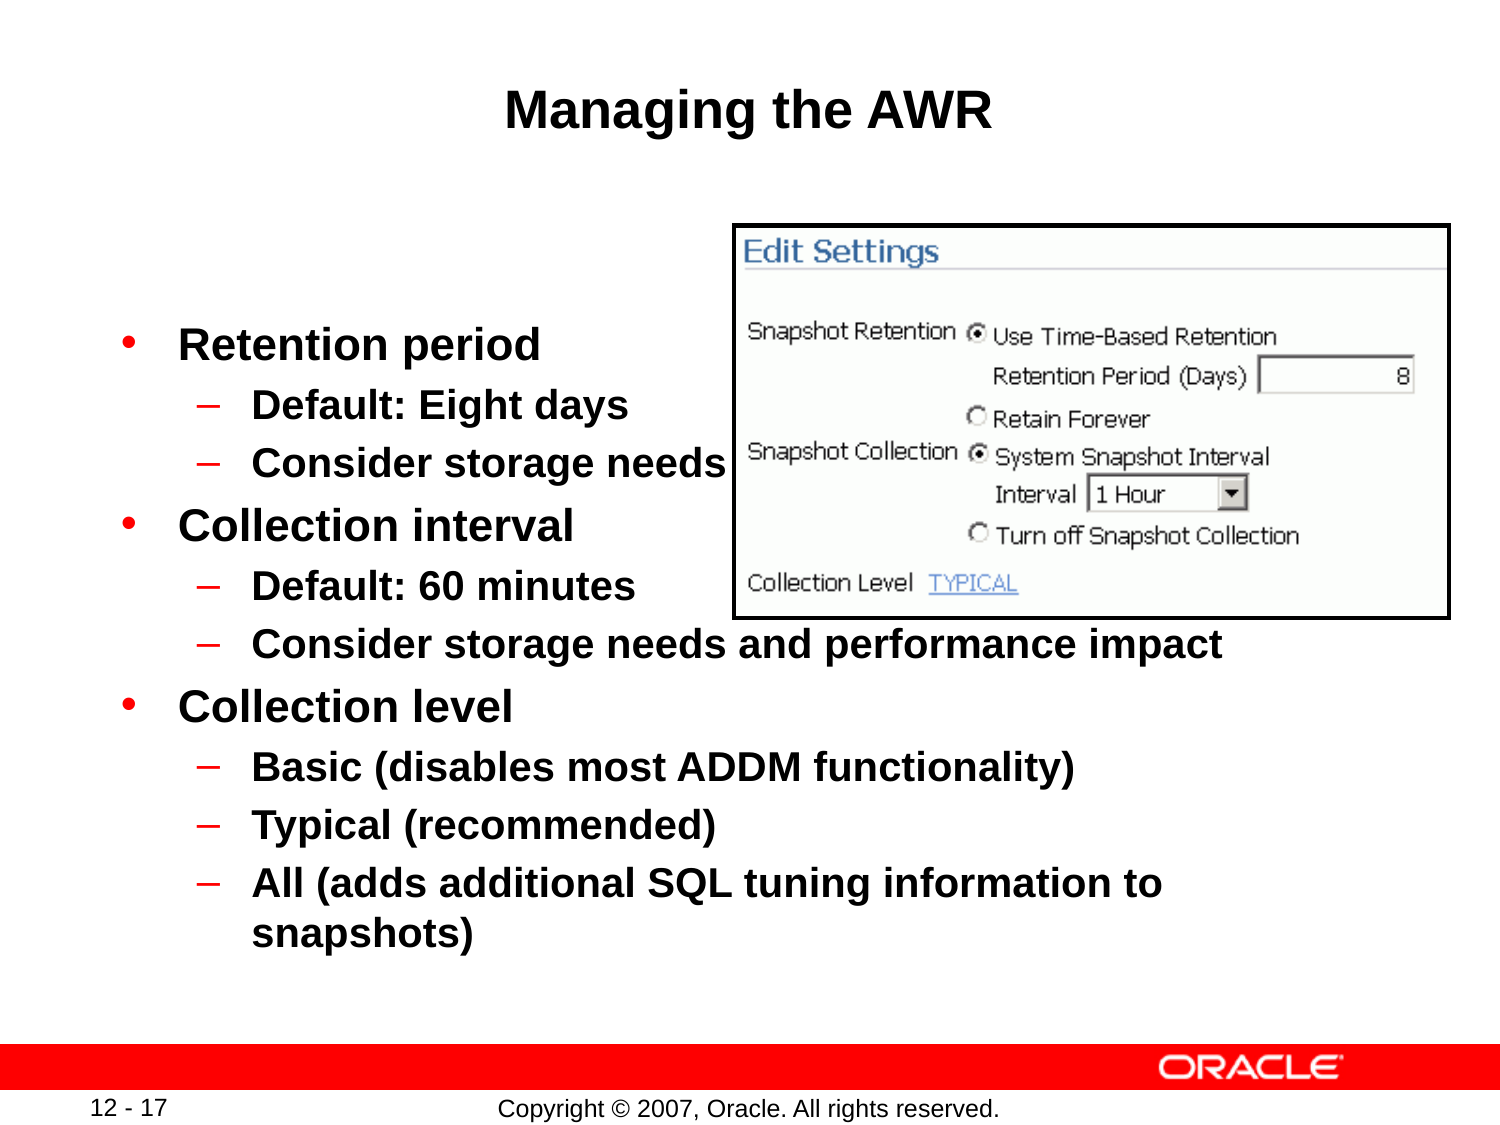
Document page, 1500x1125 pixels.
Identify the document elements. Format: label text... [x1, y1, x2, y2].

picture [735, 227, 1447, 616]
title Managing the AWR [99, 71, 1400, 217]
list Retention period Default: Eight days Consider storage needs Collection interval Default: 60 minutes Consider storage needs and performance impact Collection level Basic (disables most ADDM functionality) Typical (recommended) All (adds additional SQL tuning information to snapshots) [99, 312, 1400, 923]
picture [0, 1044, 1500, 1090]
